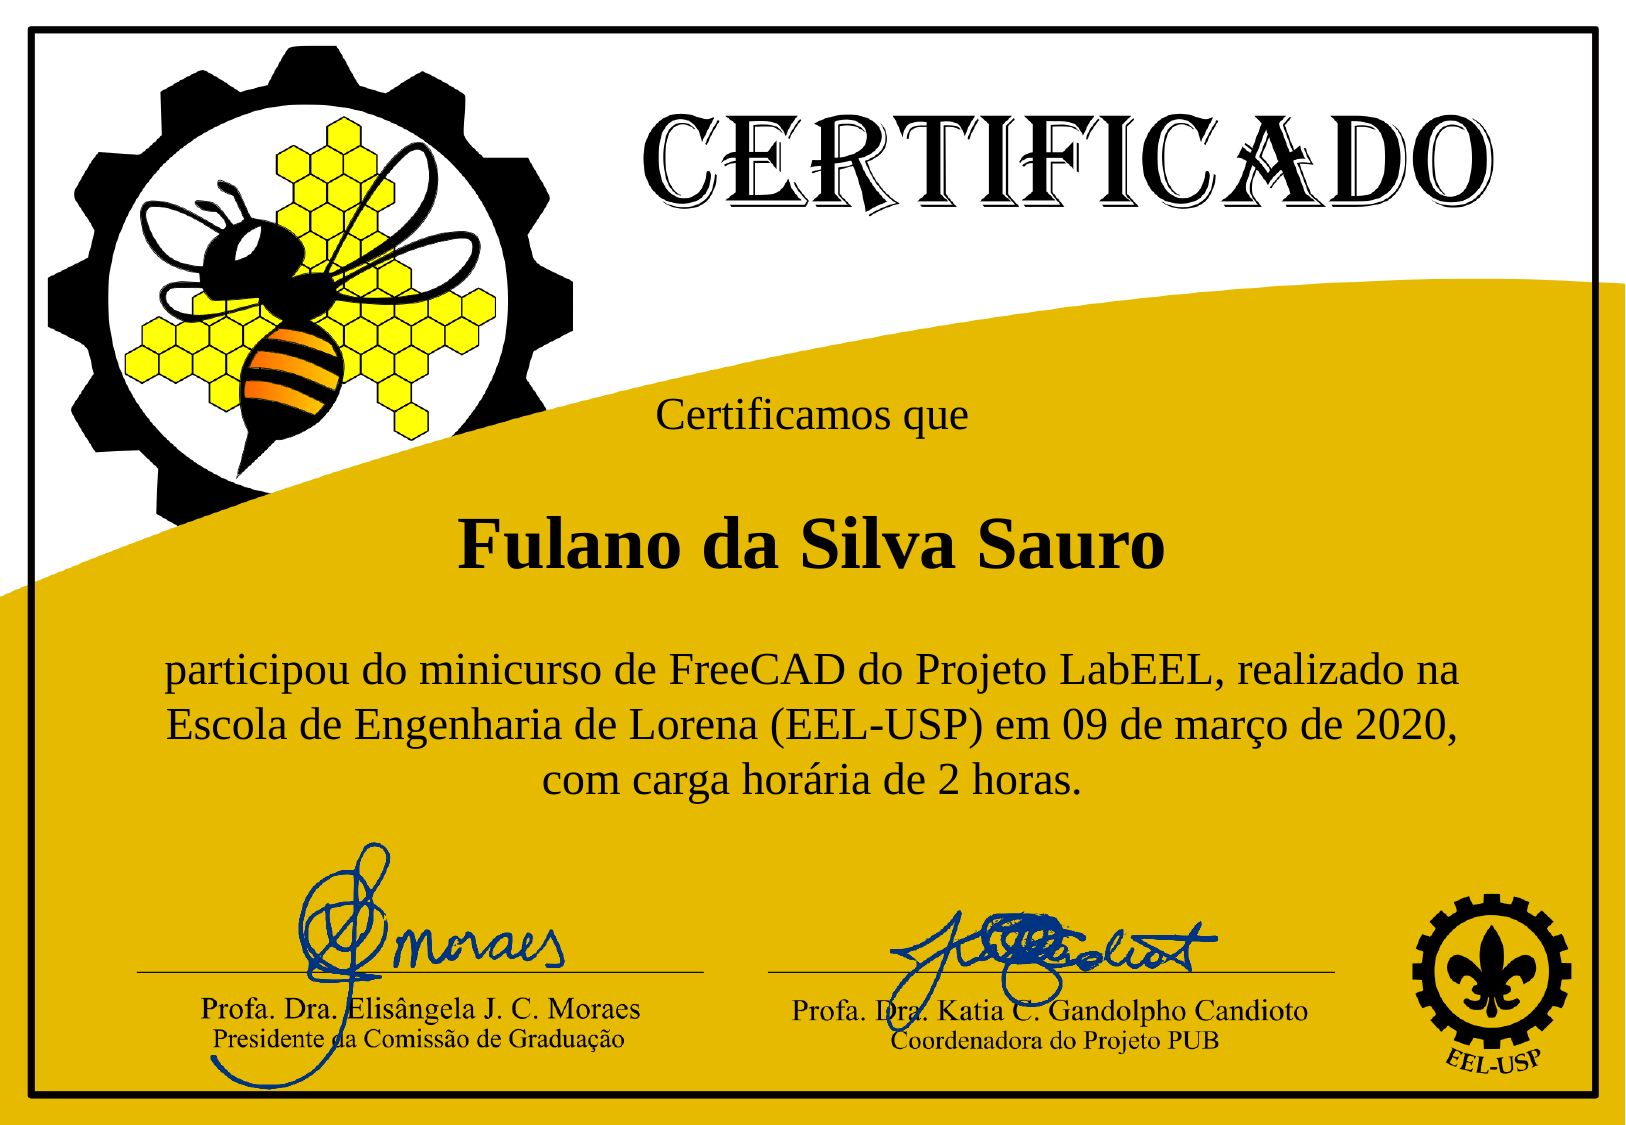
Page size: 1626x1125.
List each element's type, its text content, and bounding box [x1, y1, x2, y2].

text_box Certificamos que Fulano da Silva Sauro participou do minicurso de FreeCAD do Projeto LabEEL, realizado na Escola de Engenharia de Lorena (EEL-USP) em 09 de março de 2020, com carga horária de 2 horas. [118, 376, 1507, 812]
picture [0, 0, 1626, 1125]
